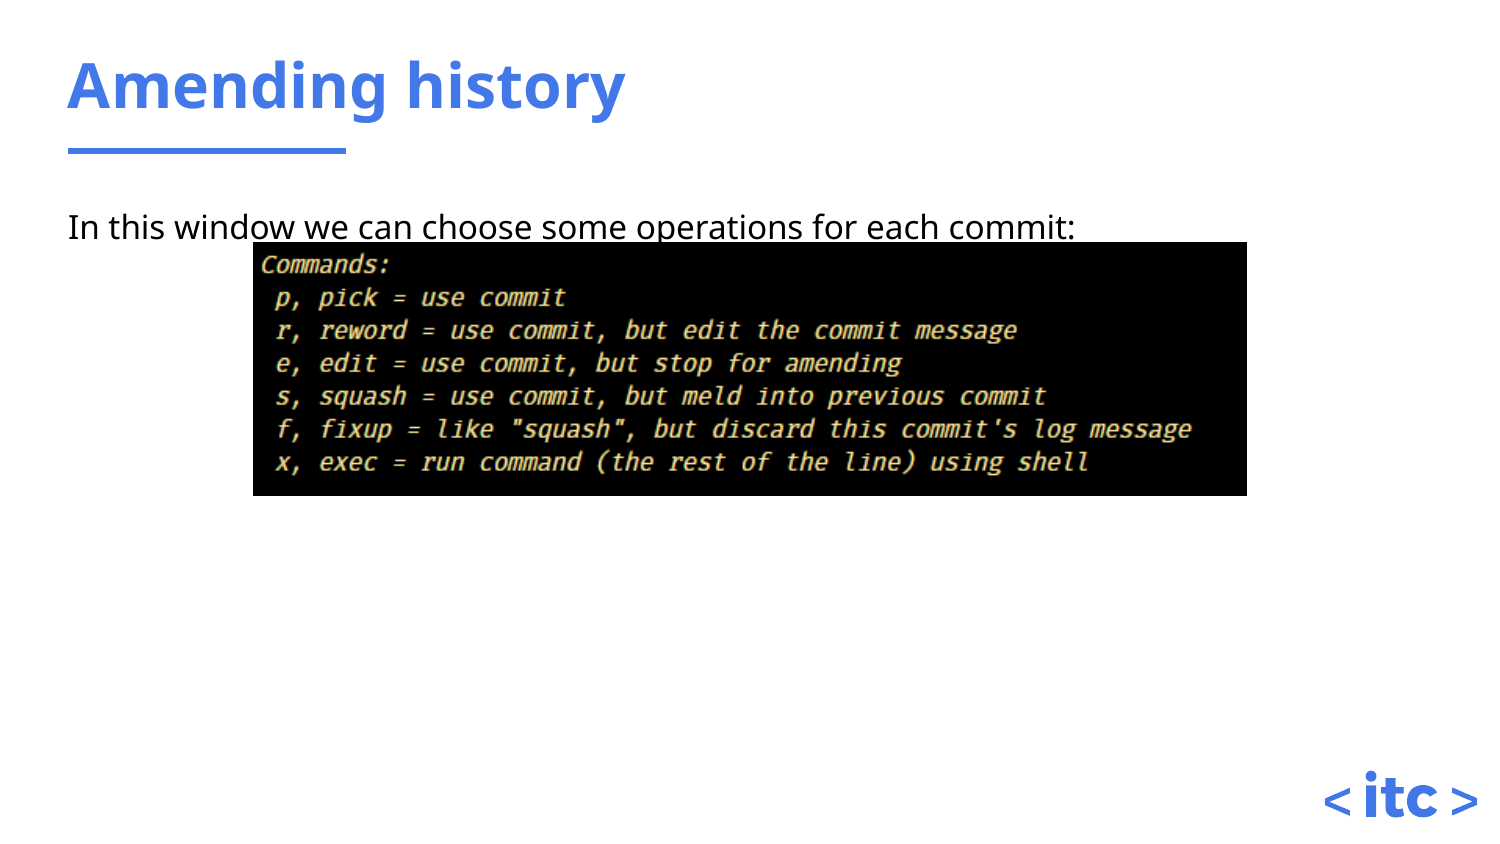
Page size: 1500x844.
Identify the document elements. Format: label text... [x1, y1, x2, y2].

picture [1316, 759, 1485, 828]
text_box Amending history [67, 39, 1478, 136]
picture [253, 242, 1247, 497]
text_box In this window we can choose some operations for each commit: [68, 151, 1470, 243]
